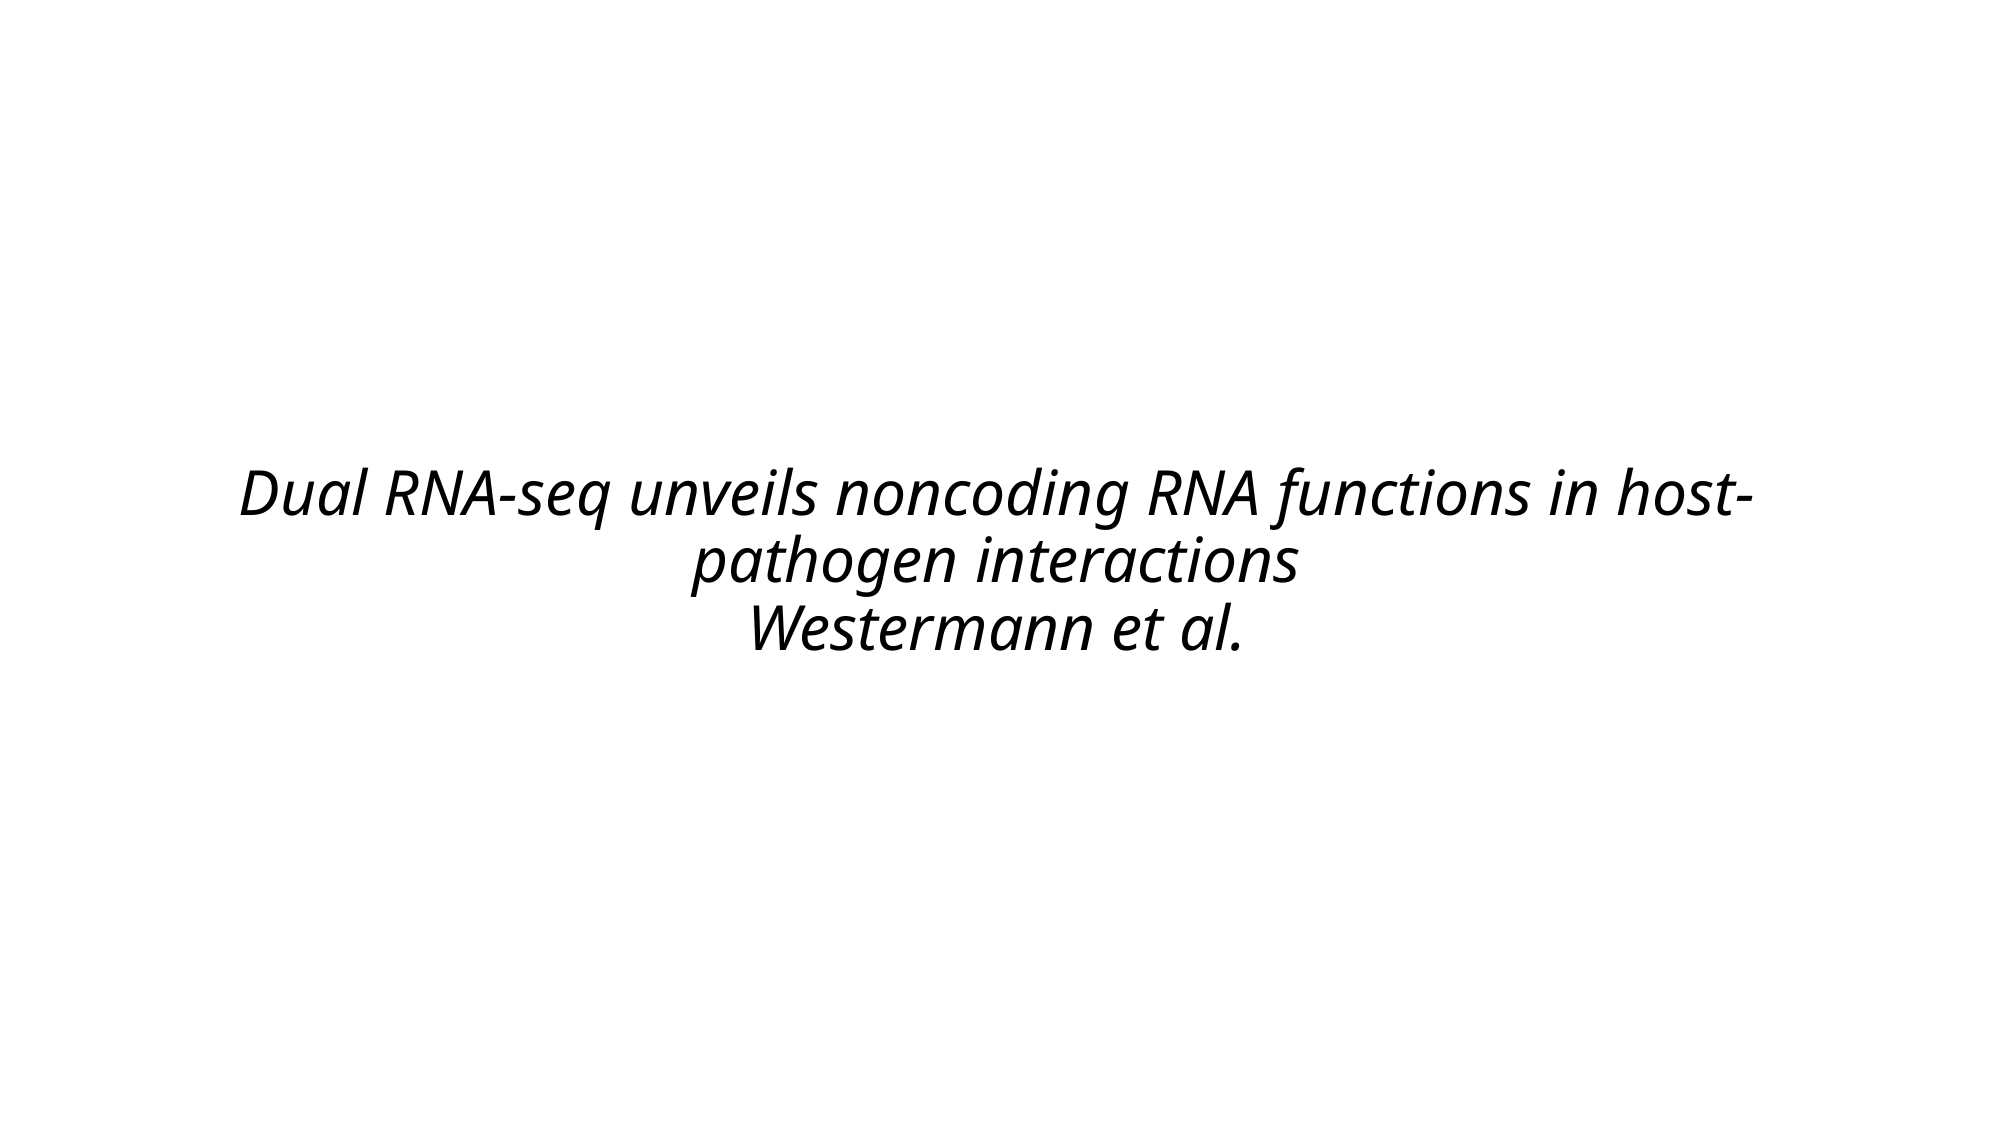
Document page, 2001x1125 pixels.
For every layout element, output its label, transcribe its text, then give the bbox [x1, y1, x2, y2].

title Dual RNA-seq unveils noncoding RNA functions in host-pathogen interactions Westermann et al. [134, 453, 1860, 672]
